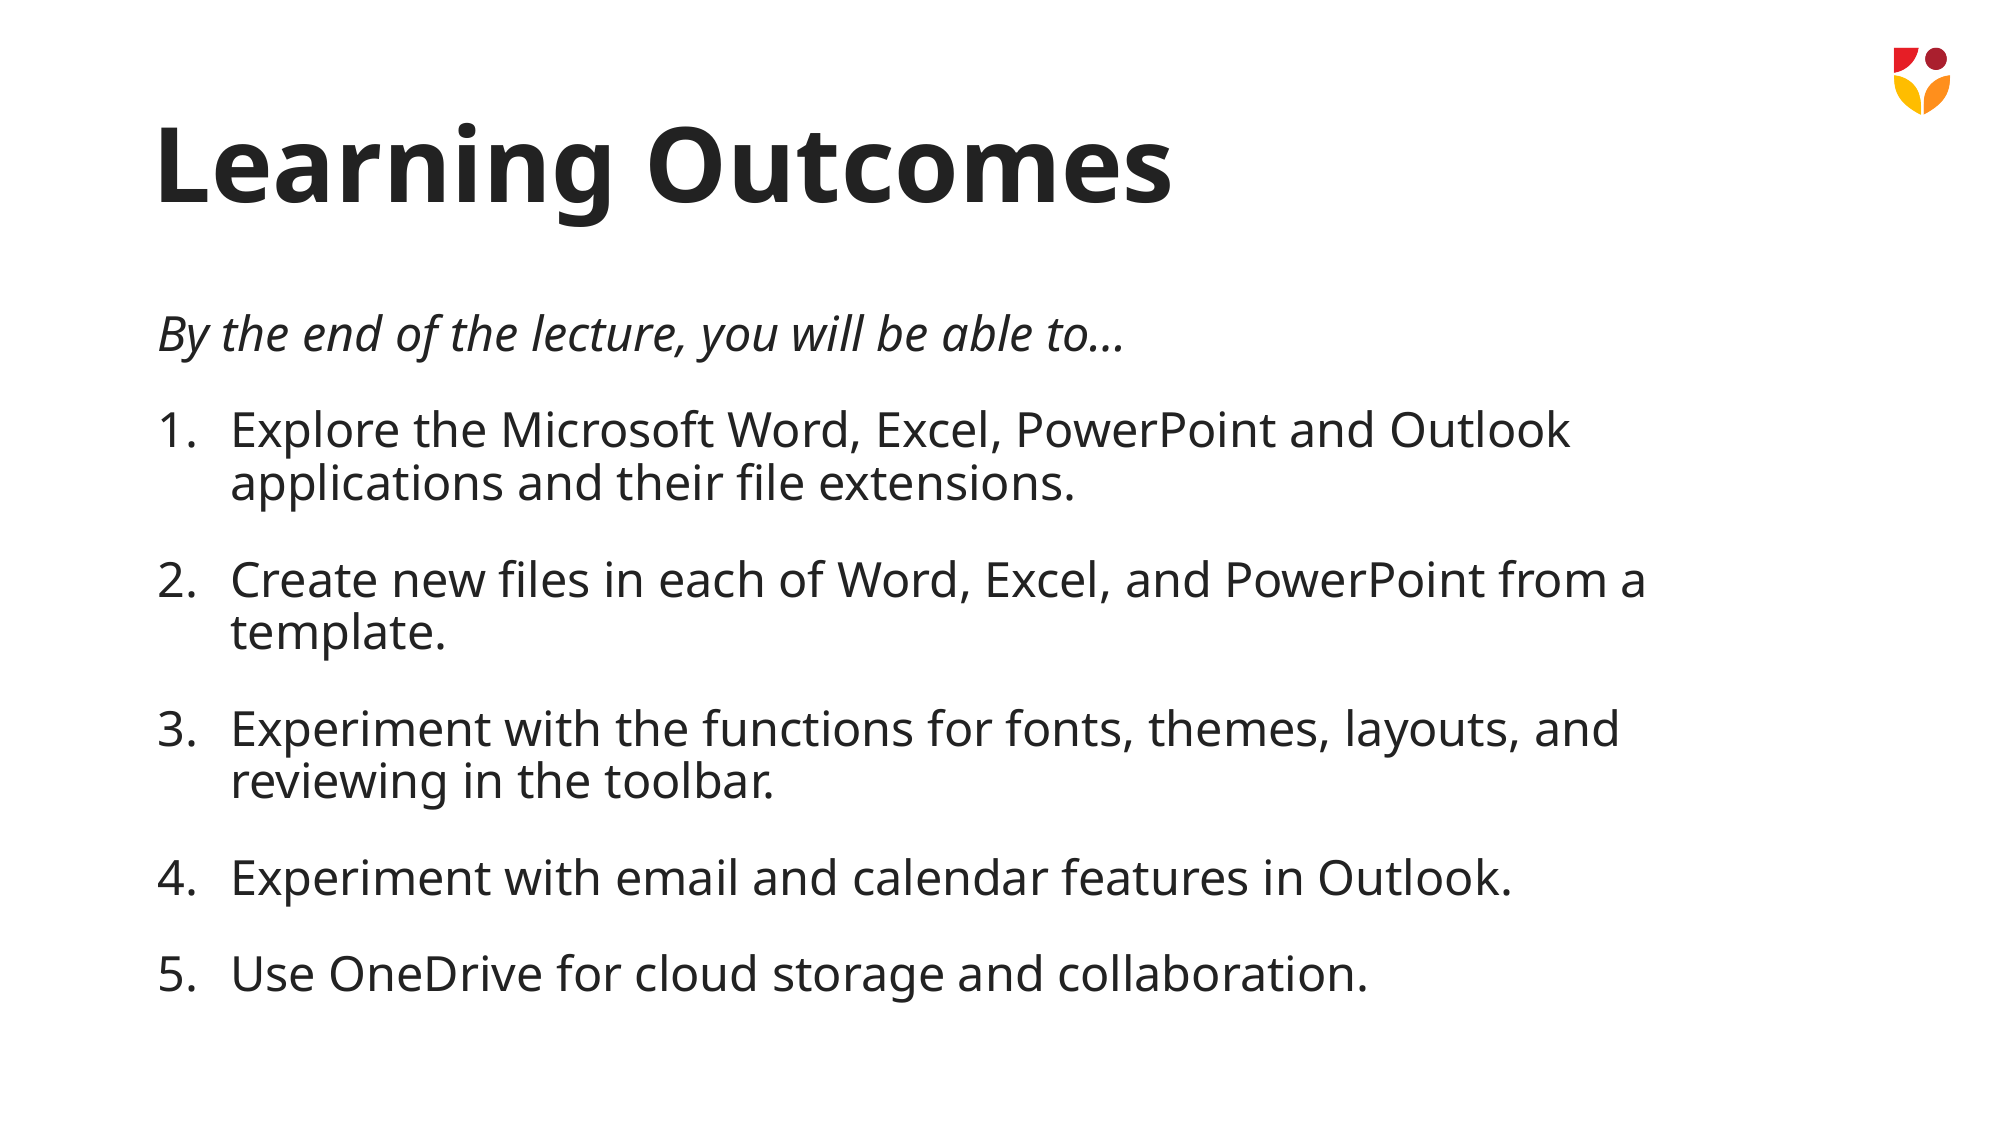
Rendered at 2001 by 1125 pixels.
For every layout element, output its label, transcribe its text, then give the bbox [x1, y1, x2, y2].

title Learning Outcomes [137, 59, 1863, 278]
list By the end of the lecture, you will be able to… Explore the Microsoft Word, Excel, PowerPoint and Outlook applications and their file extensions. Create new files in each of Word, Excel, and PowerPoint from a template. Experiment with the functions for fonts, themes, layouts, and reviewing in the toolbar. Experiment with email and calendar features in Outlook. Use OneDrive for cloud storage and collaboration. [137, 299, 1725, 1014]
picture [1883, 39, 1957, 123]
